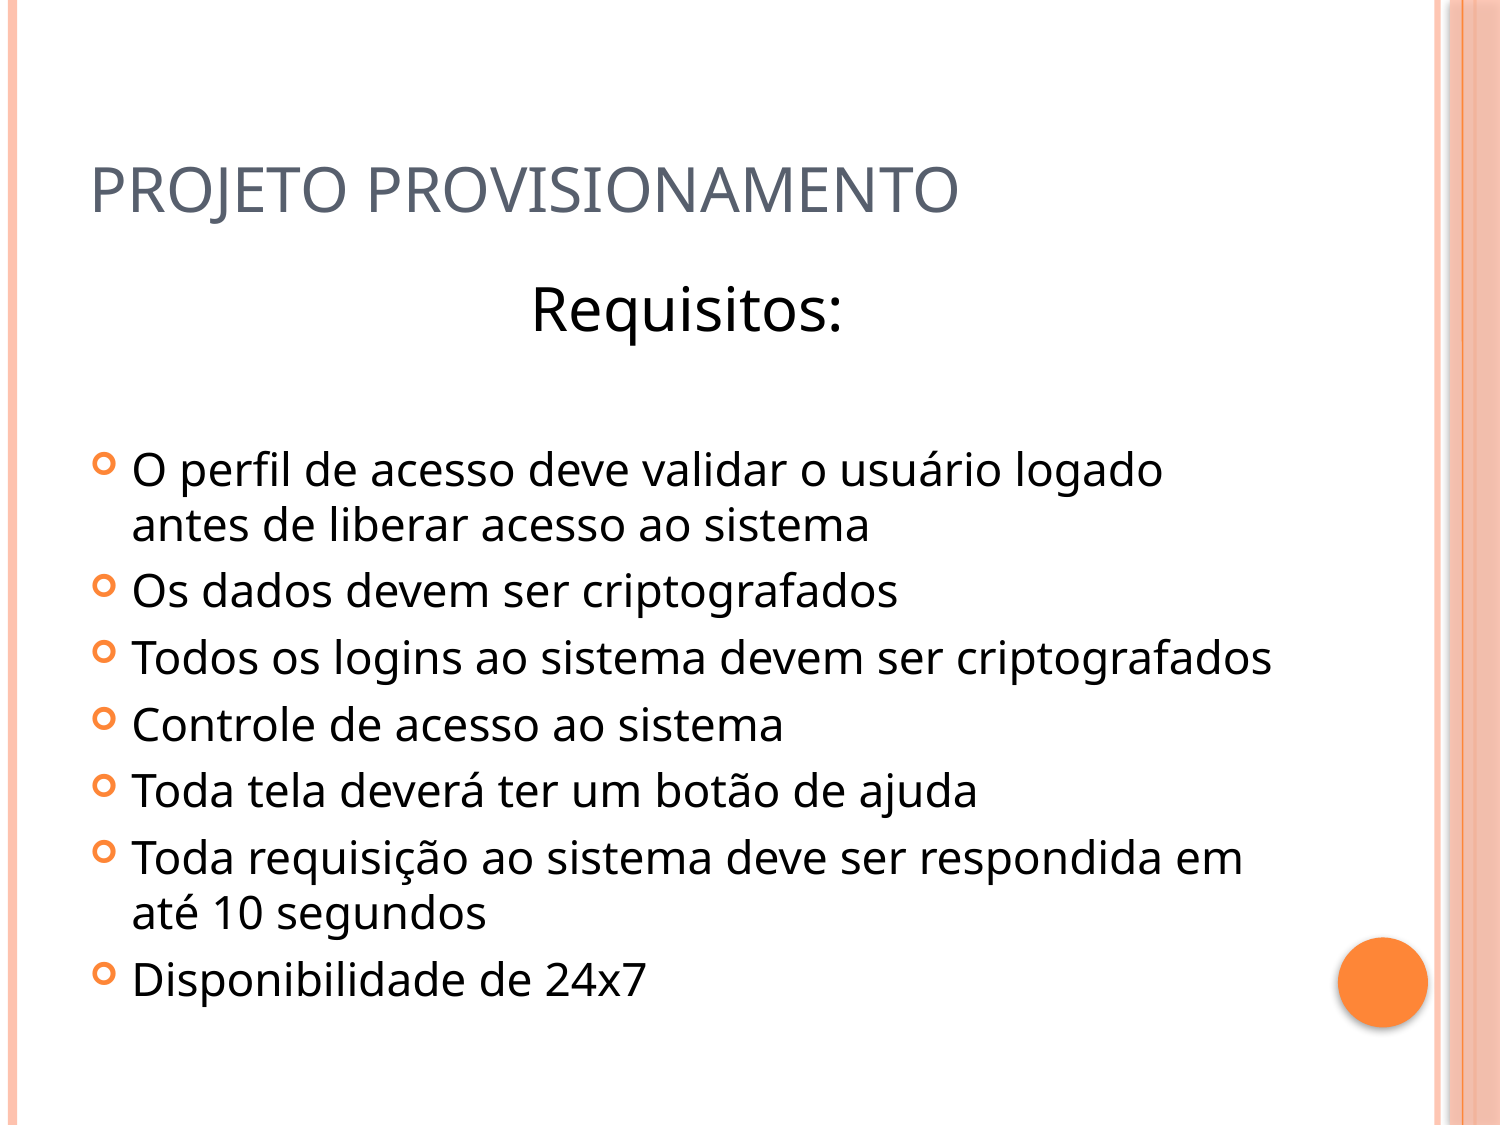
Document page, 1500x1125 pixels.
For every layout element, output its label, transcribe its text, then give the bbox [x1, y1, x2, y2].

title Projeto Provisionamento [75, 45, 1300, 233]
list Requisitos: O perfil de acesso deve validar o usuário logado antes de liberar acesso ao sistema Os dados devem ser criptografados Todos os logins ao sistema devem ser criptografados Controle de acesso ao sistema Toda tela deverá ter um botão de ajuda Toda requisição ao sistema deve ser respondida em até 10 segundos Disponibilidade de 24x7 [75, 262, 1300, 1062]
